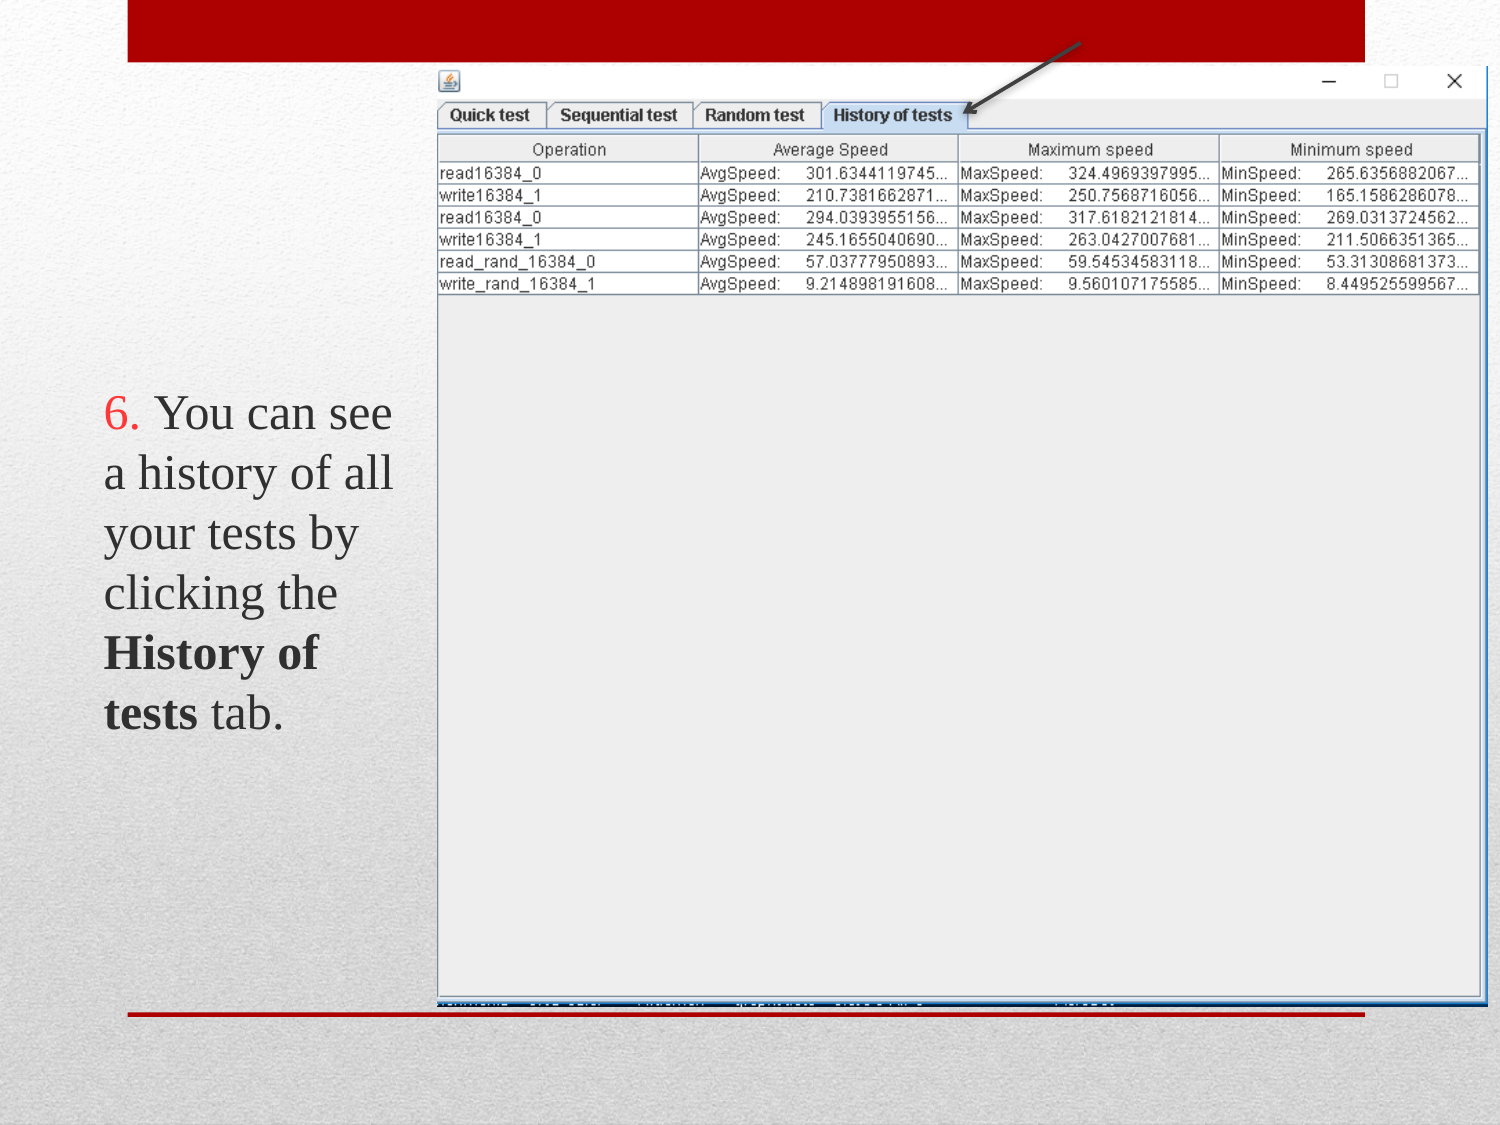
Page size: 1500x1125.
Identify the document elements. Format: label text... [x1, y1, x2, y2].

picture [436, 65, 1489, 1007]
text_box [961, 41, 1082, 115]
list 6. You can see a history of all your tests by clicking the History of tests tab. [88, 112, 415, 1007]
